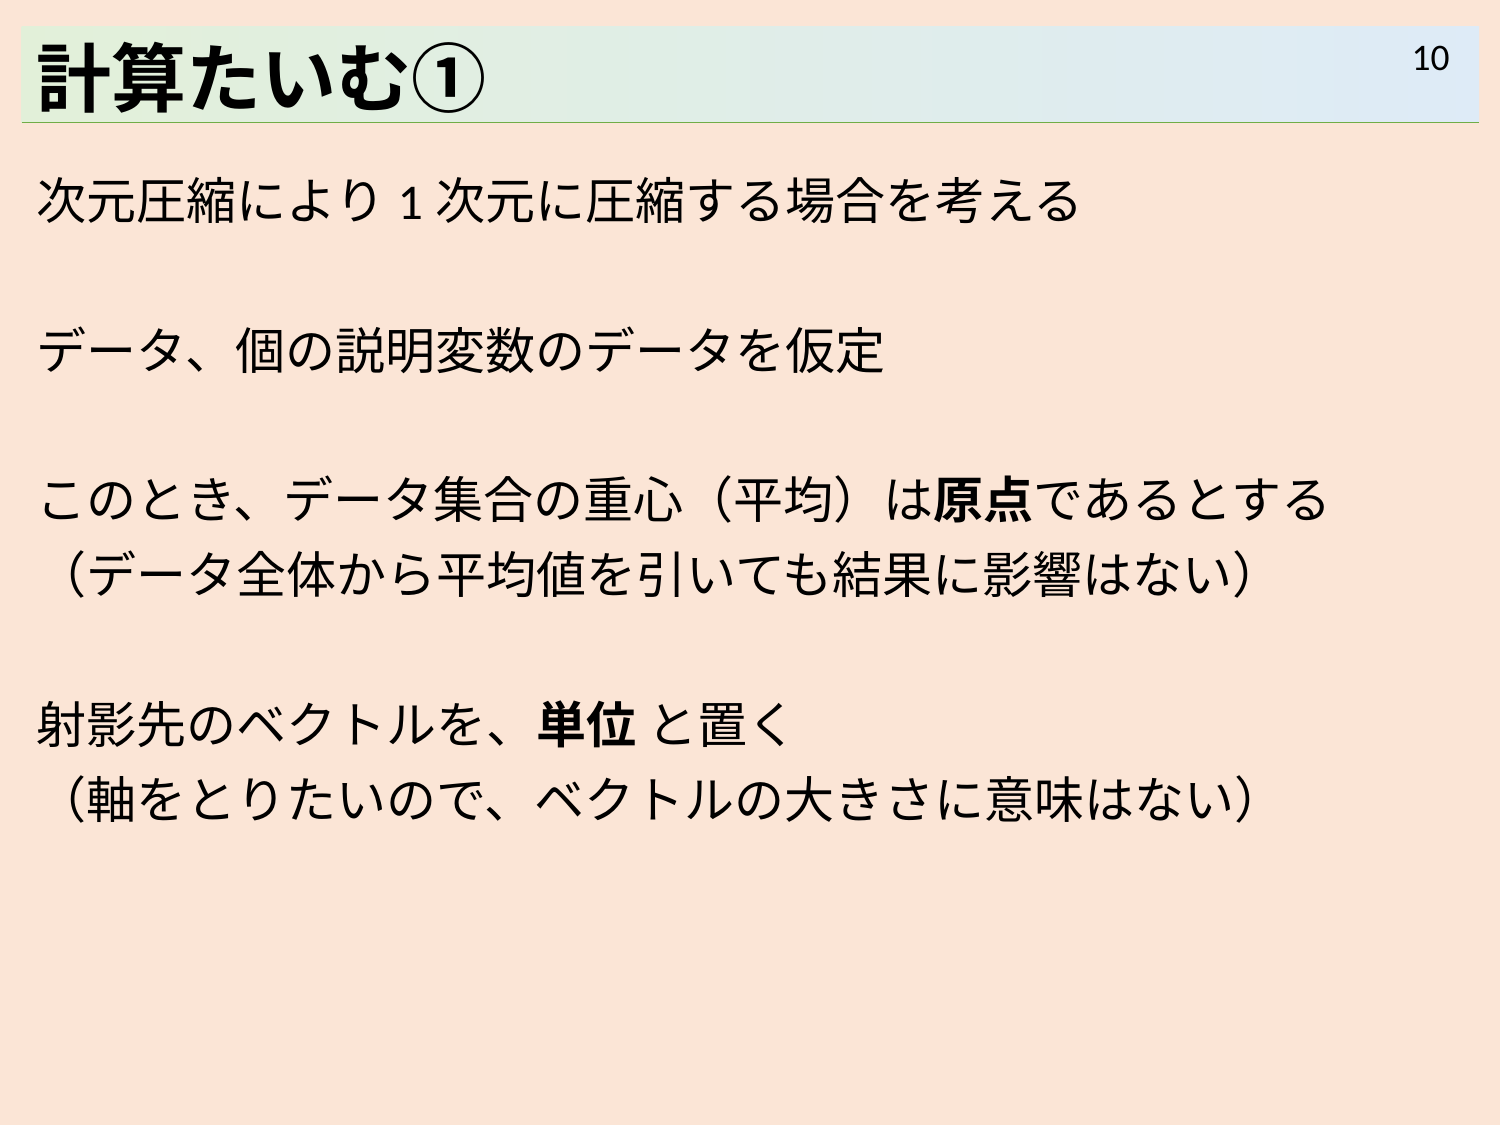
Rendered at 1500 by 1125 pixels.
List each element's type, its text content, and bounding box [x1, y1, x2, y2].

title 計算たいむ① [21, 26, 1480, 139]
